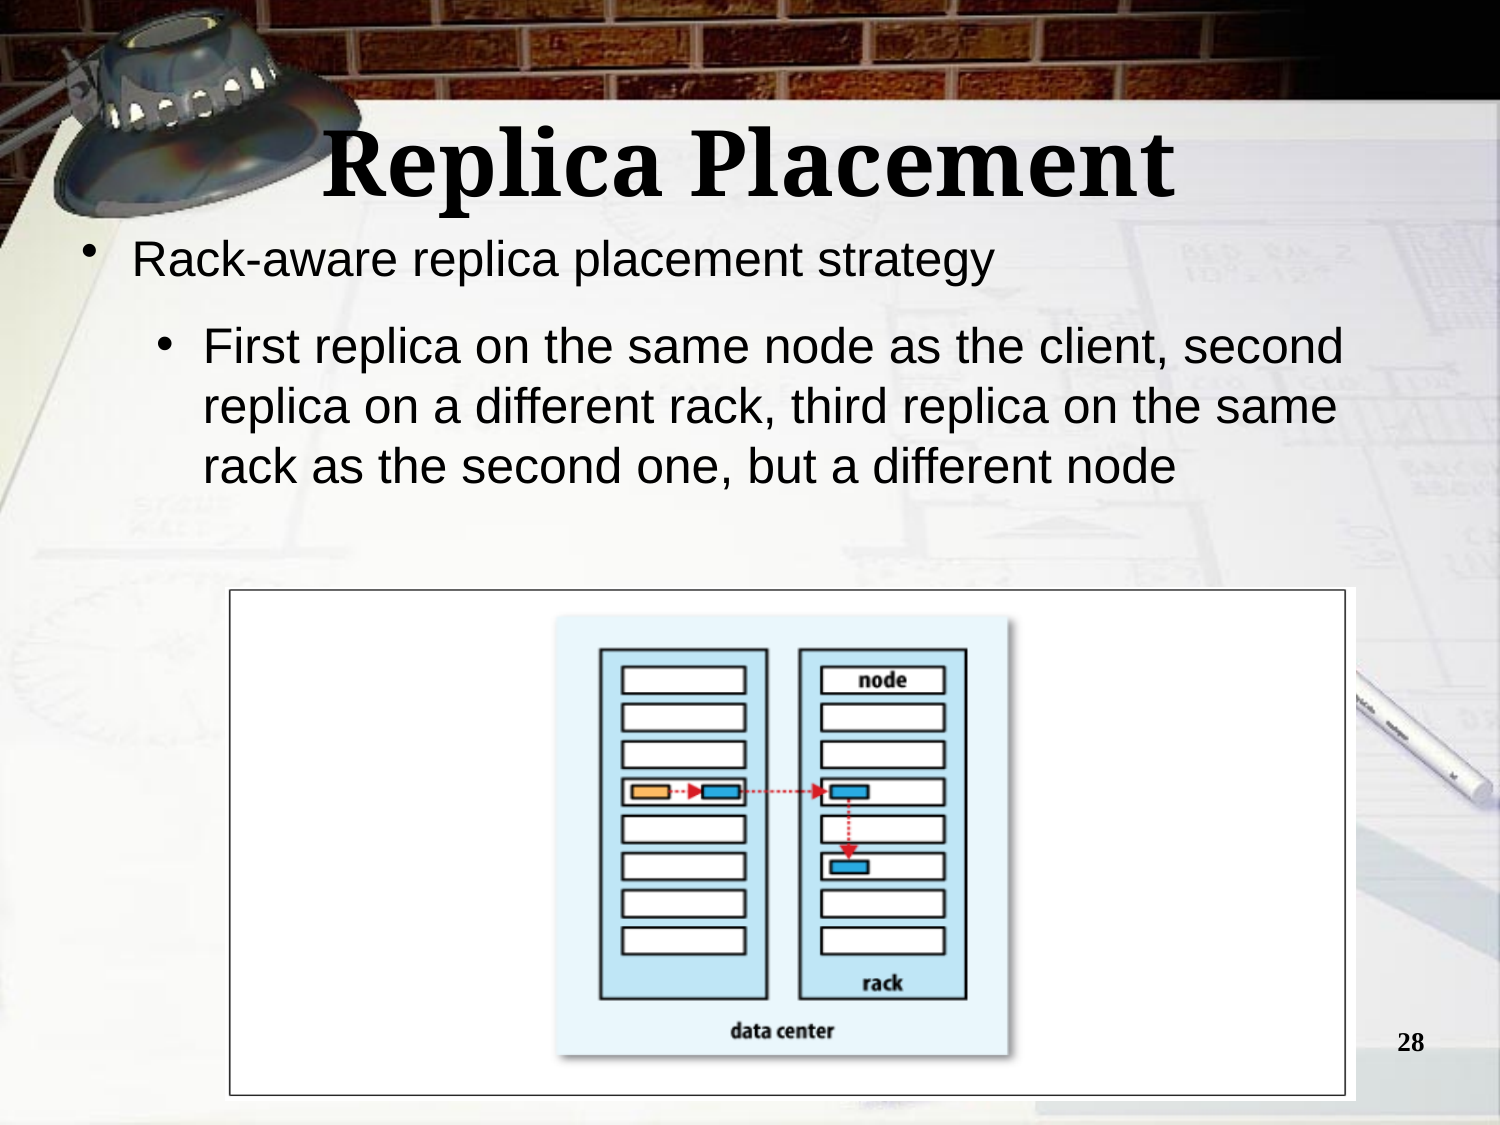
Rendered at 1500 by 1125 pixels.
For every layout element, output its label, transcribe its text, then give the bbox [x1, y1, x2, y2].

picture [0, 0, 1500, 1125]
text_box 28 [1361, 1024, 1425, 1102]
text_box Replica Placement [75, 65, 1425, 254]
text_box Rack-aware replica placement strategy First replica on the same node as the client, second replica on a different rack, third replica on the same rack as the second one, but a different node [80, 222, 1431, 431]
